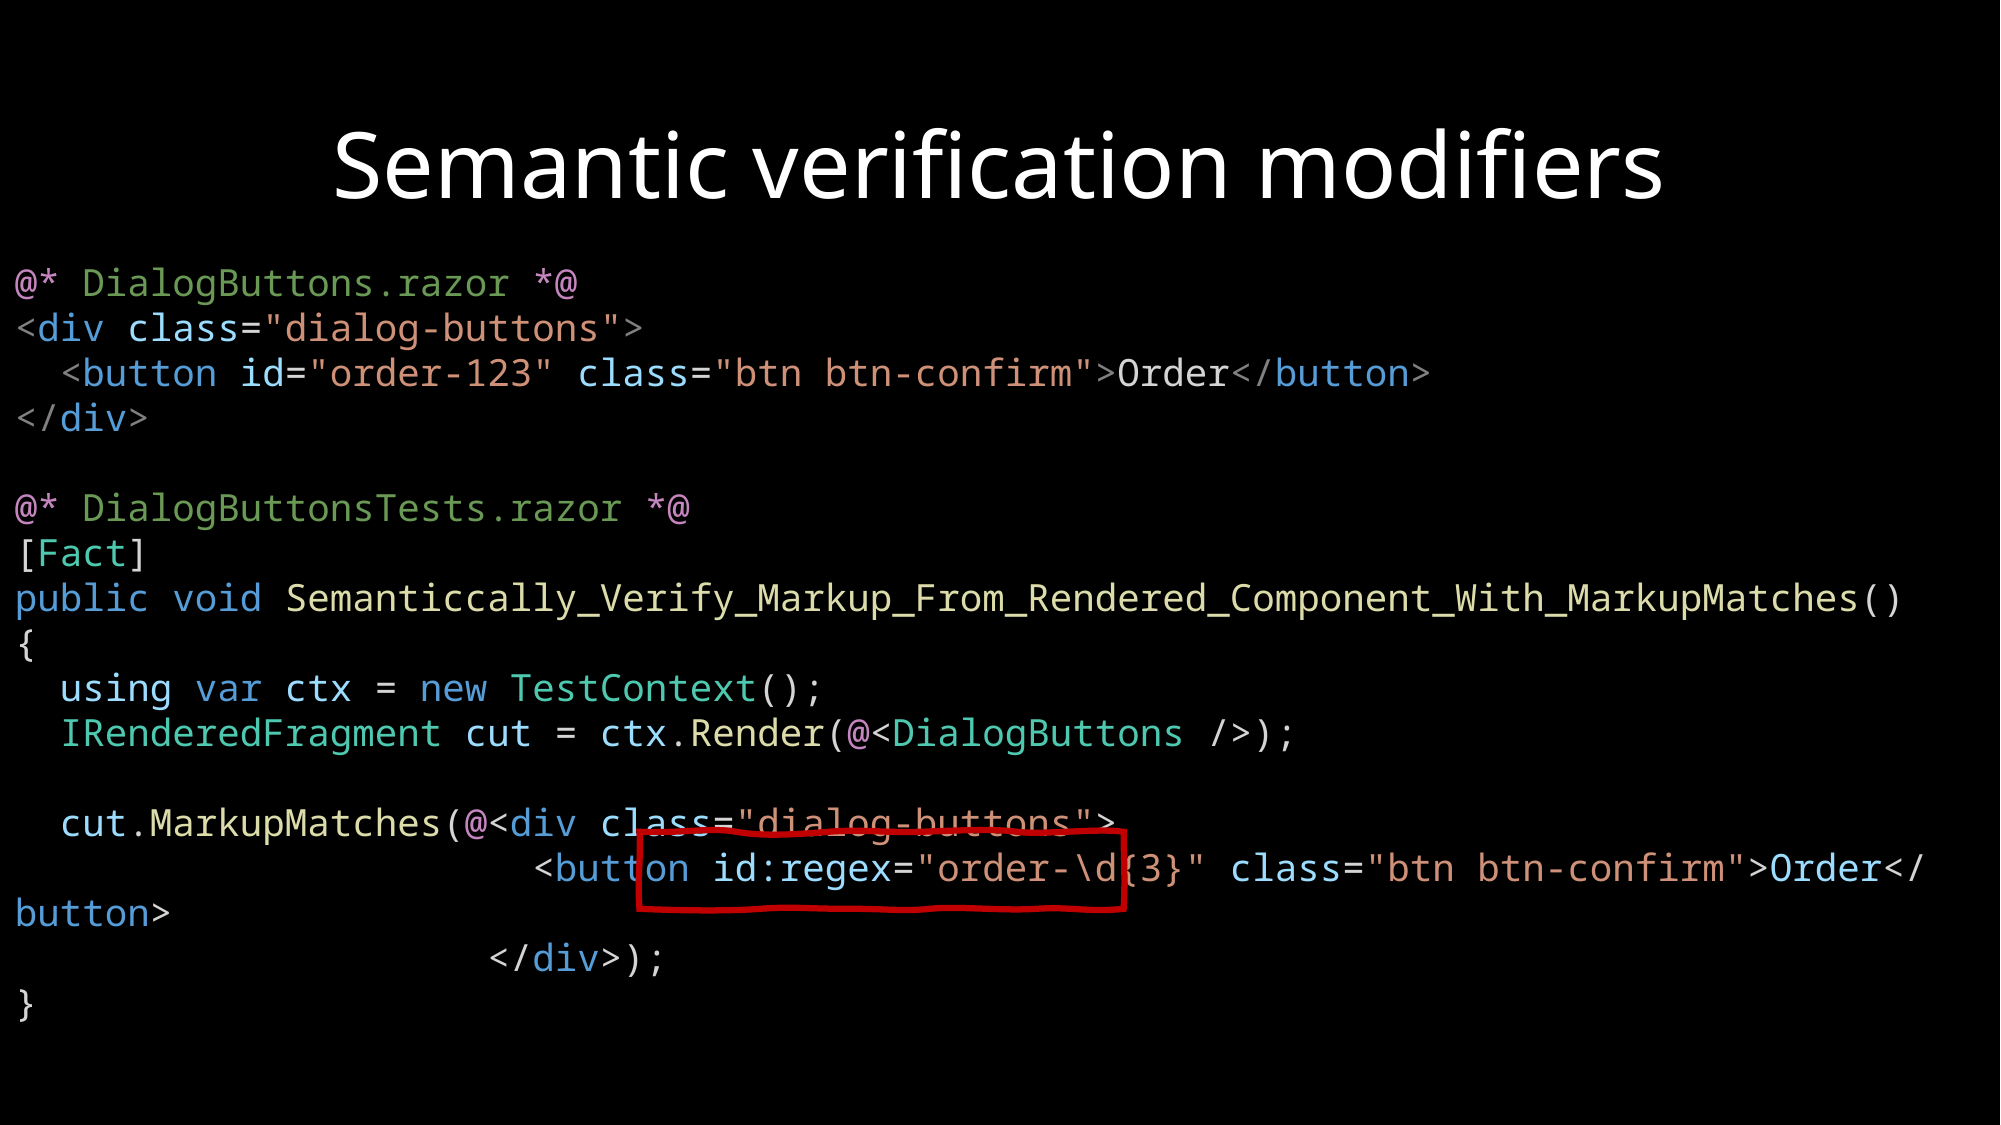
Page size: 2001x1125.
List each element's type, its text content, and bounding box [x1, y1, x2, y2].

text_box [637, 828, 1126, 912]
text_box @* DialogButtons.razor *@ <div class="dialog-buttons"> <button id="order-123" class="btn btn-confirm">Order</button> </div> @* DialogButtonsTests.razor *@ [Fact] public void Semanticcally_Verify_Markup_From_Rendered_Component_With_MarkupMatches() { using var ctx = new TestContext(); IRenderedFragment cut = ctx.Render(@<DialogButtons />); cut.MarkupMatches(@<div class="dialog-buttons"> <button id:regex="order-\d{3}" class="btn btn-confirm">Order</button> </div>); } [0, 251, 2000, 1032]
title Semantic verification modifiers [137, 59, 1863, 251]
